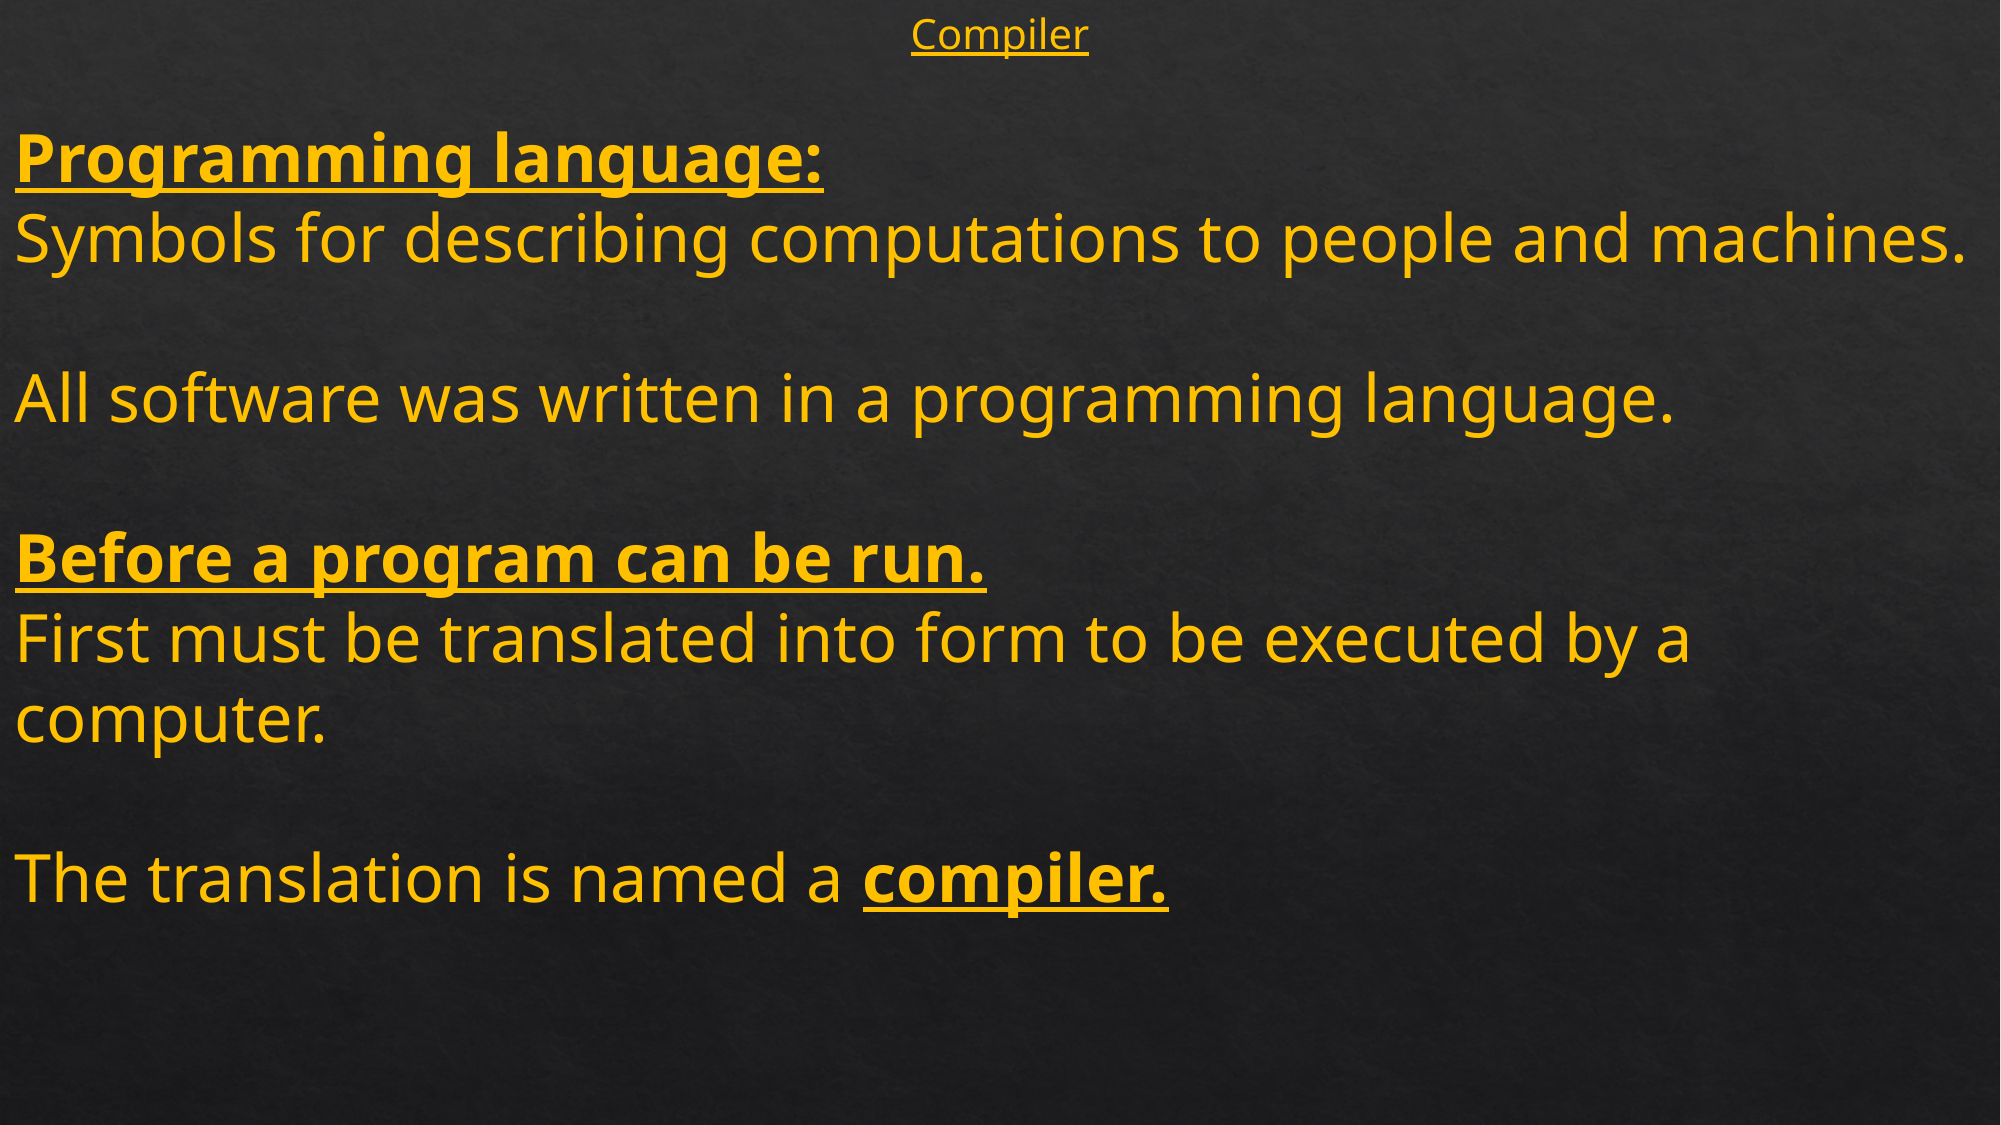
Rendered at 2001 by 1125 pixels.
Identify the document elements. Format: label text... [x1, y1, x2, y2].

text_box Compiler [0, 0, 2000, 65]
text_box Programming language: Symbols for describing computations to people and machines. All software was written in a programming language. Before a program can be run. First must be translated into form to be executed by a computer. The translation is named a compiler. [0, 108, 2000, 1004]
